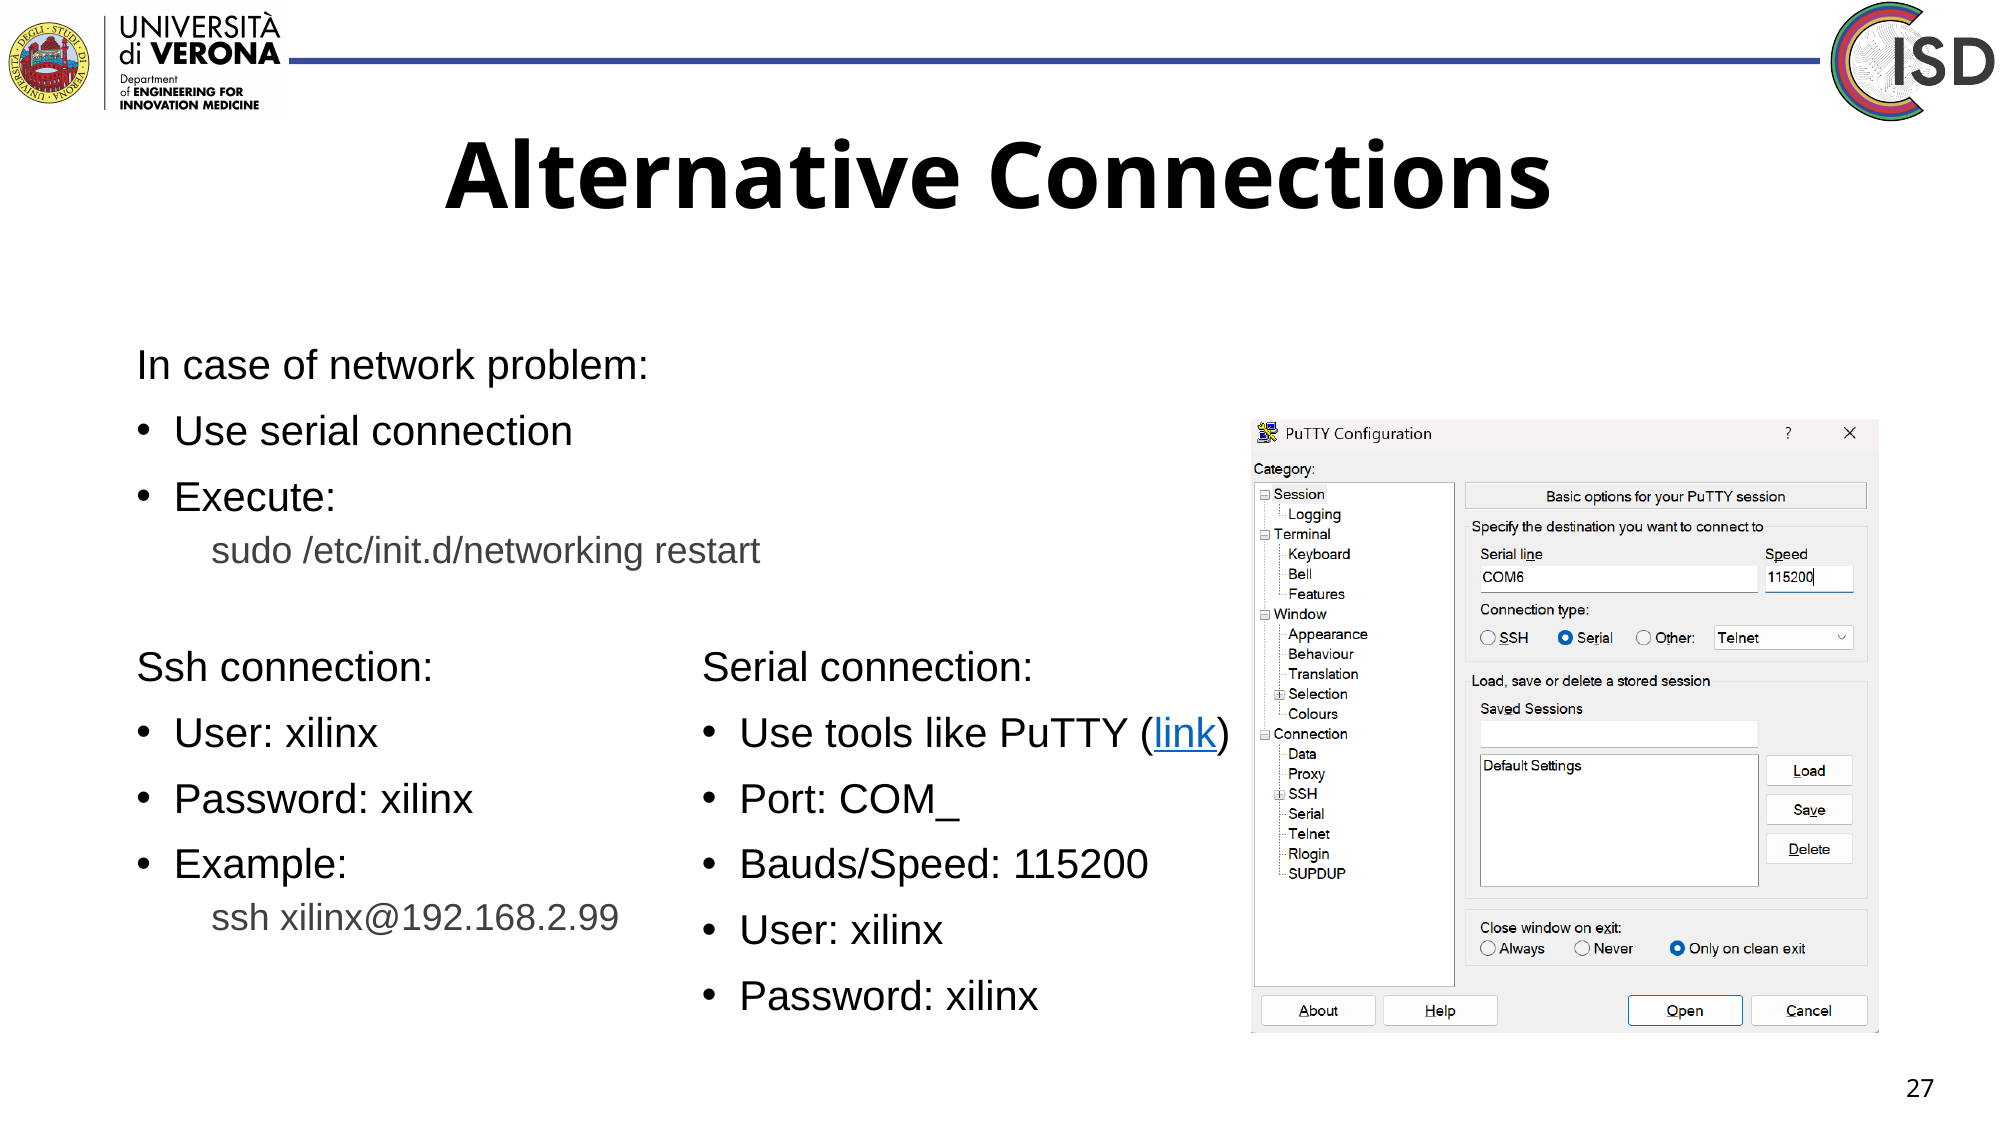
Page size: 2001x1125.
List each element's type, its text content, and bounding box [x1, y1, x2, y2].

picture [1, 0, 289, 122]
picture [1819, 0, 1996, 122]
title Alternative Connections [65, 122, 1935, 231]
slide_number 27 [1803, 1059, 1935, 1120]
list Serial connection: Use tools like PuTTY (link) Port: COM_ Bauds/Speed: 115200 User: xilinx Password: xilinx [687, 638, 1251, 1046]
text_box Ssh connection: User: xilinx Password: xilinx Example: ssh xilinx@192.168.2.99 [121, 638, 652, 986]
picture [1250, 419, 1879, 1033]
text_box In case of network problem: Use serial connection Execute: sudo /etc/init.d/networking restart [121, 336, 780, 595]
